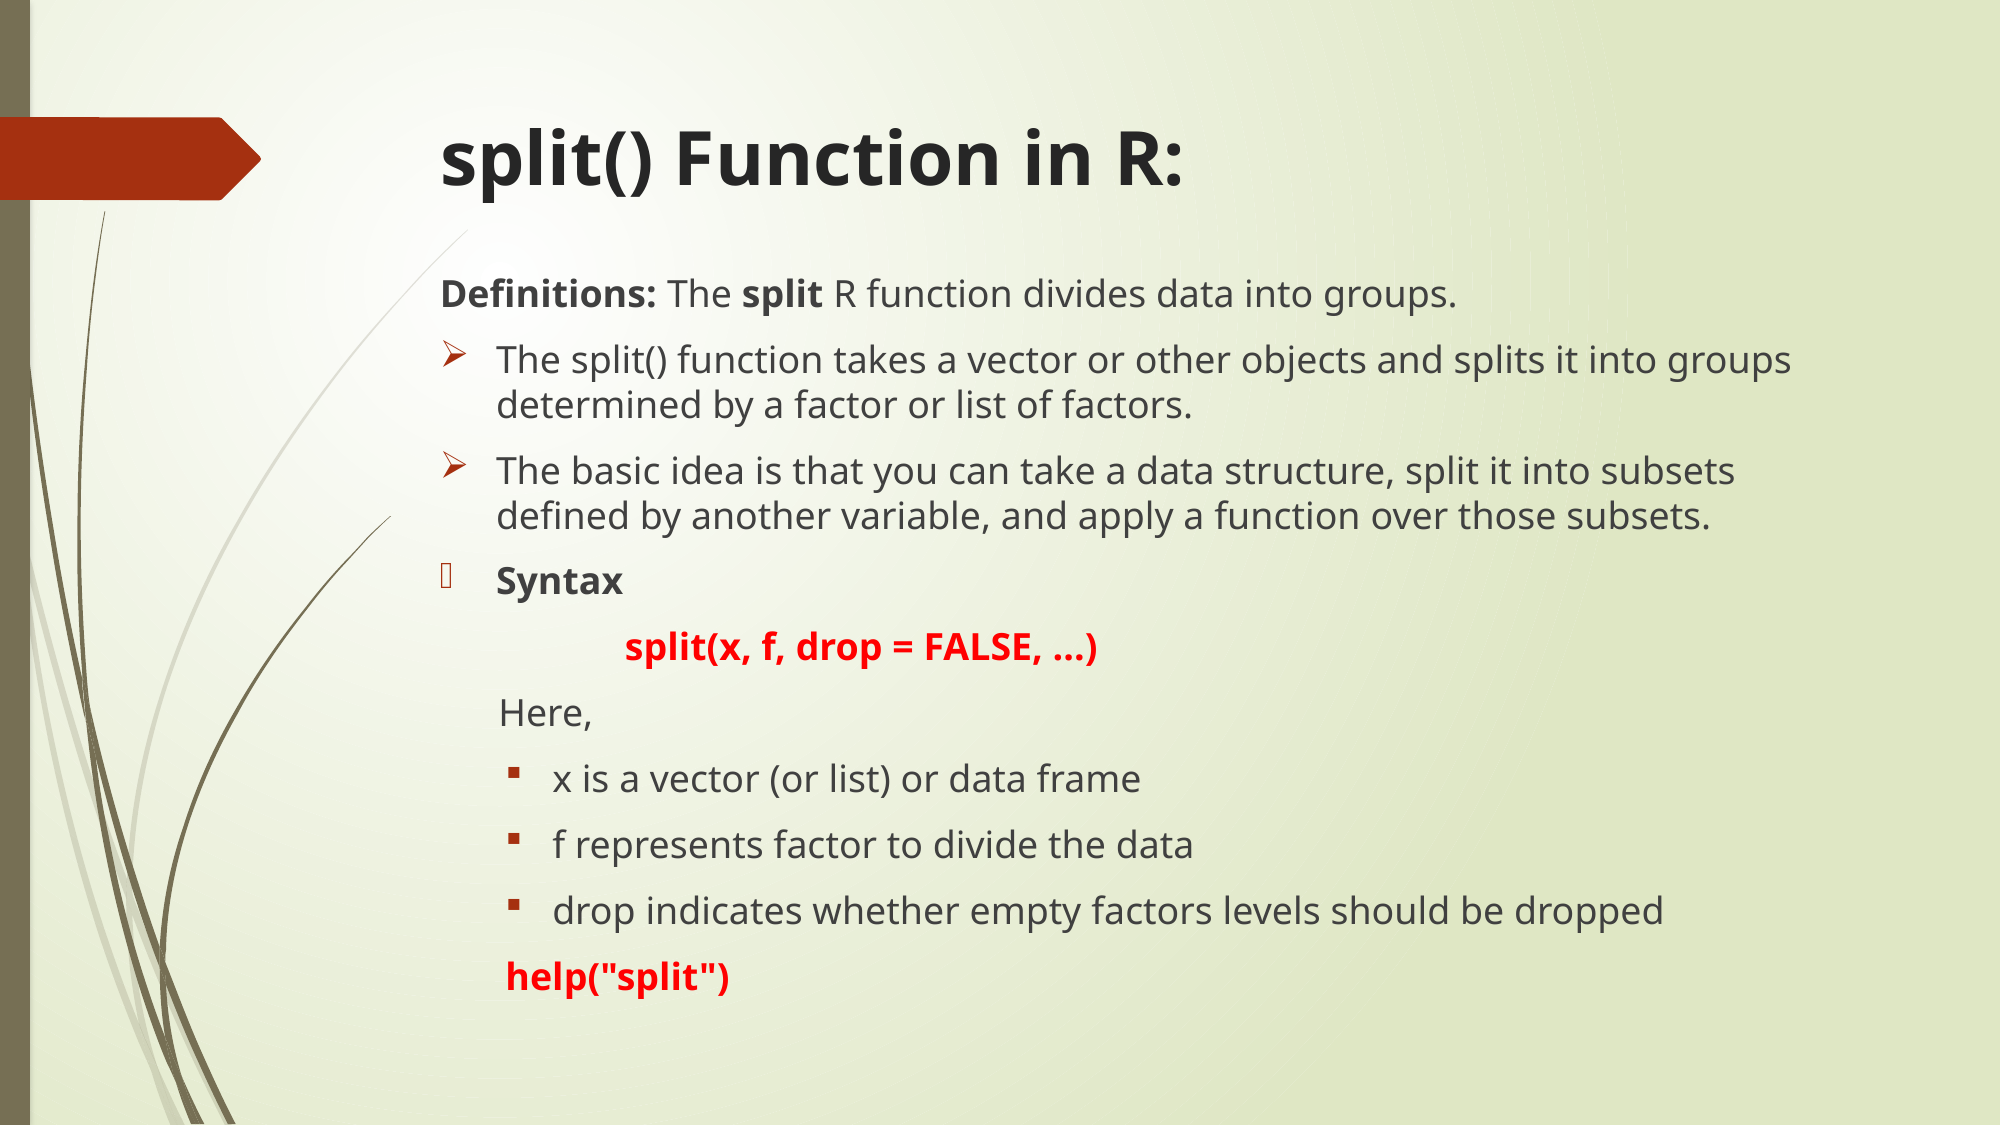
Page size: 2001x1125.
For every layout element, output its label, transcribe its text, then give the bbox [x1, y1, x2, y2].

title split() Function in R: [425, 102, 1888, 262]
list Definitions: The split R function divides data into groups. The split() function takes a vector or other objects and splits it into groups determined by a factor or list of factors. The basic idea is that you can take a data structure, split it into subsets defined by another variable, and apply a function over those subsets. Syntax split(x, f, drop = FALSE, ...) Here, x is a vector (or list) or data frame f represents factor to divide the data drop indicates whether empty factors levels should be dropped help("split") [424, 262, 1888, 1063]
